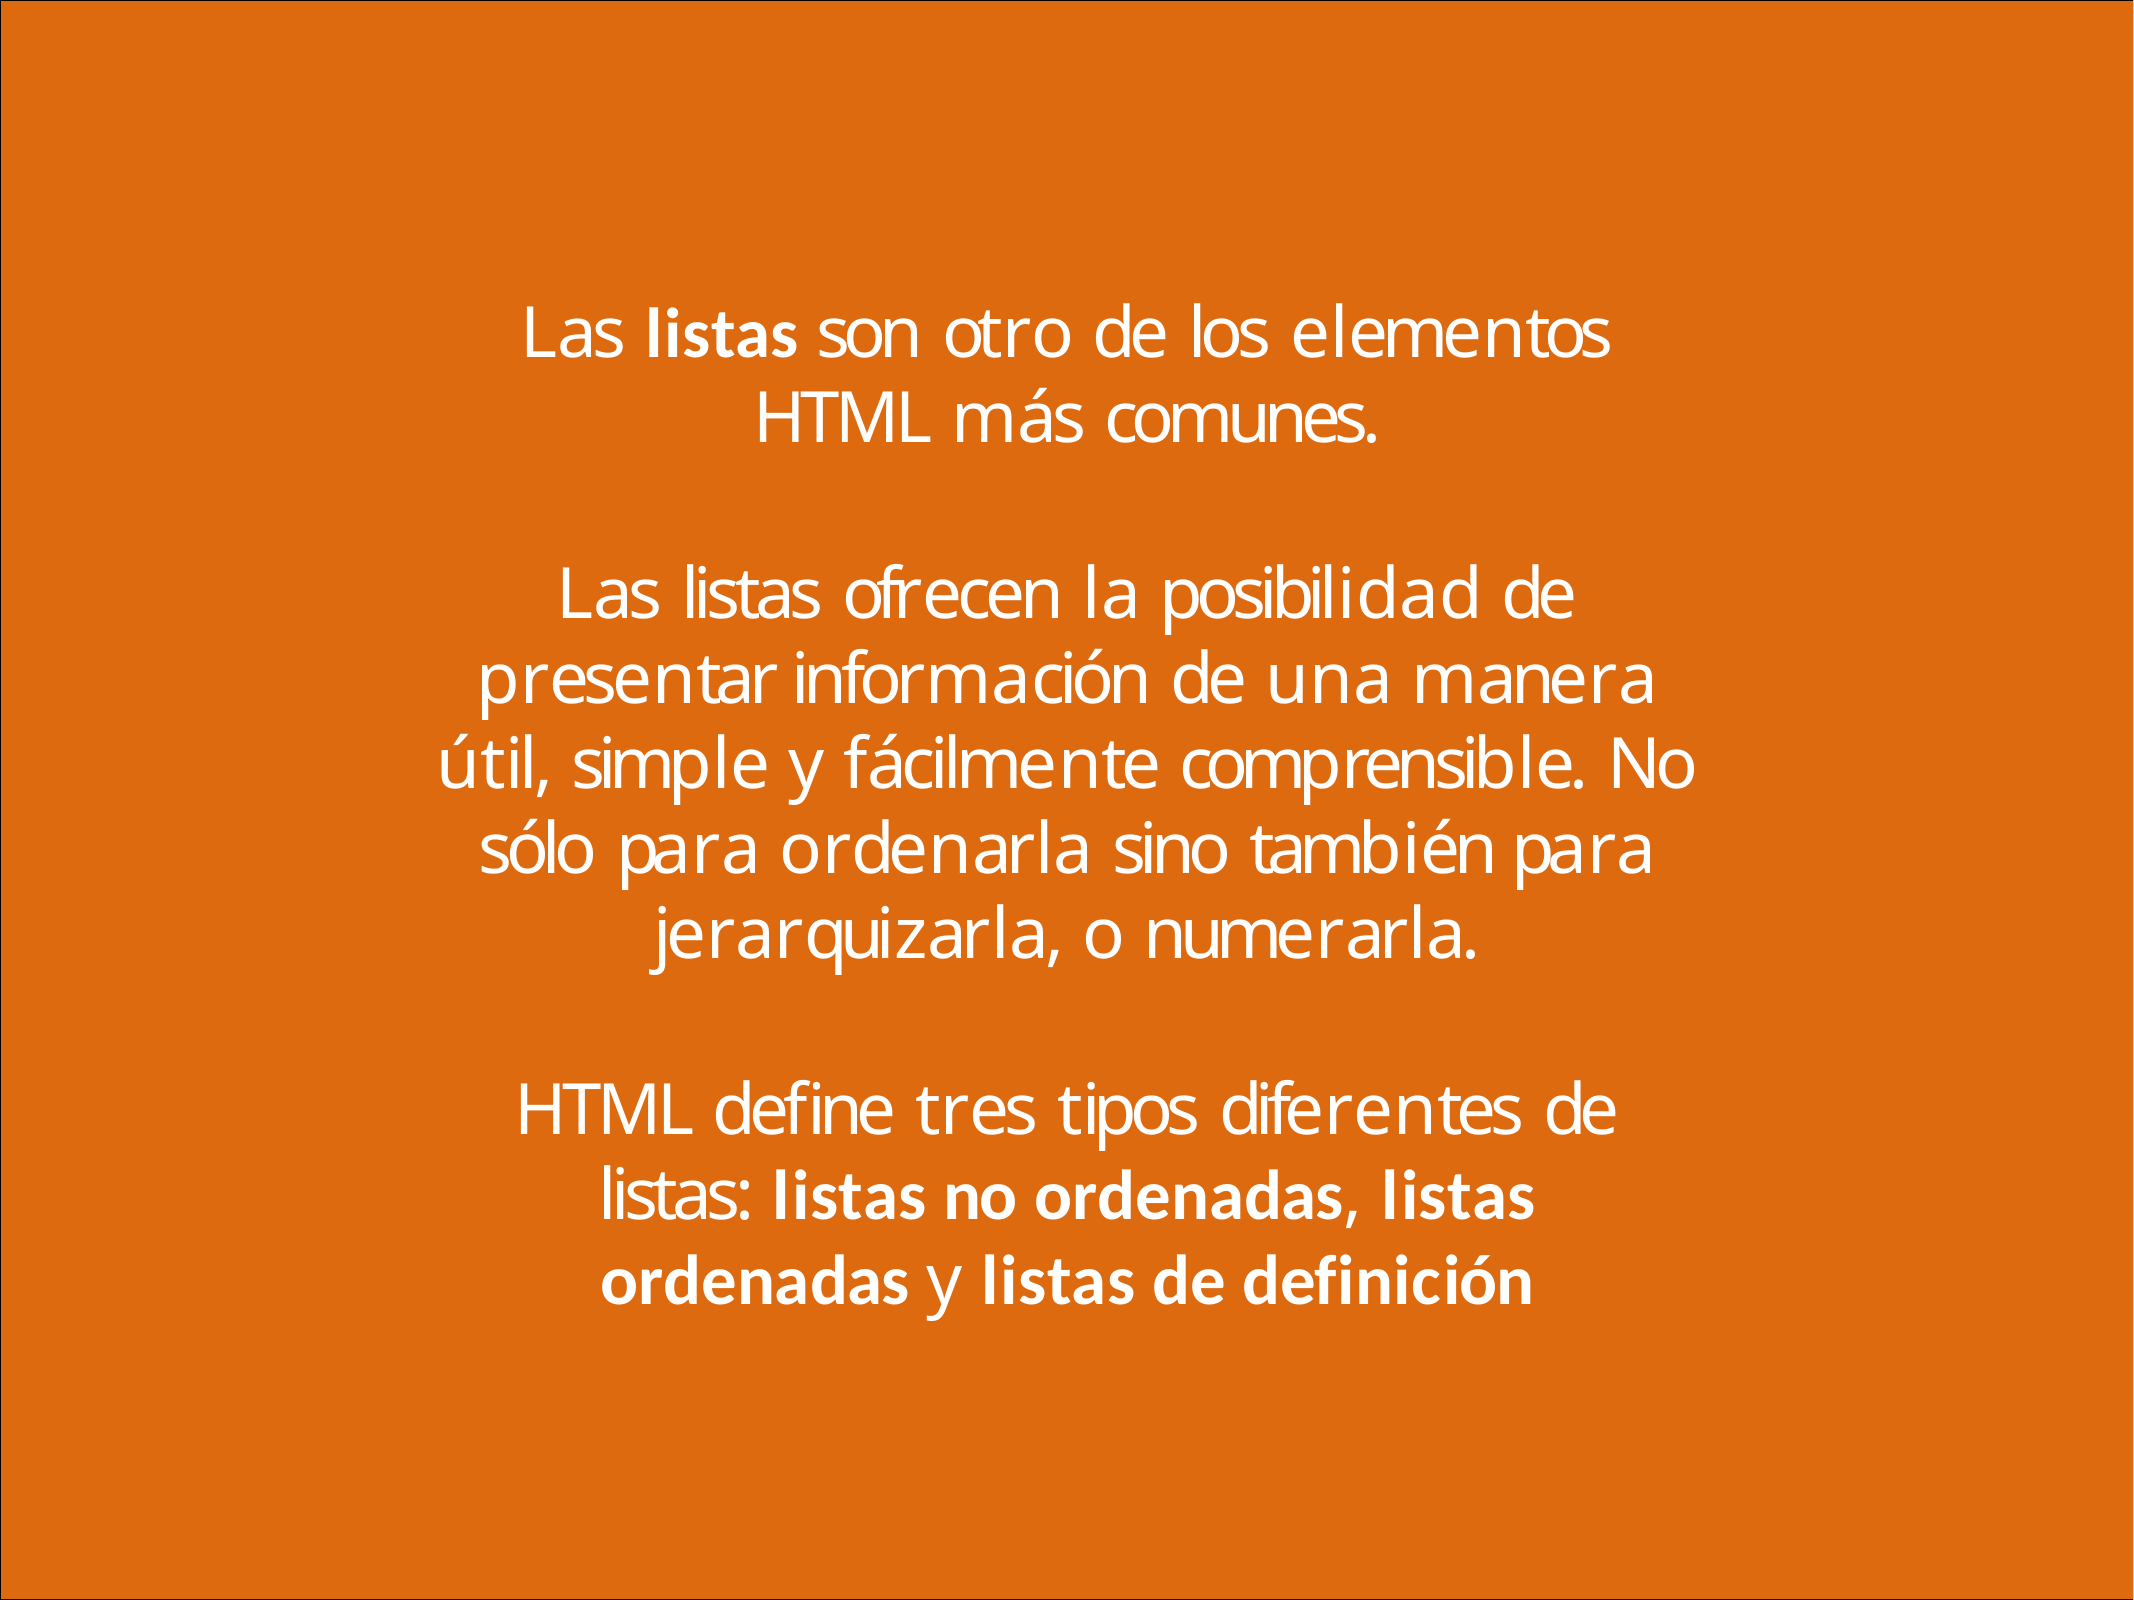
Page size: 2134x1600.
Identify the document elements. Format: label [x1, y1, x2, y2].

text_box [0, 0, 2134, 1600]
